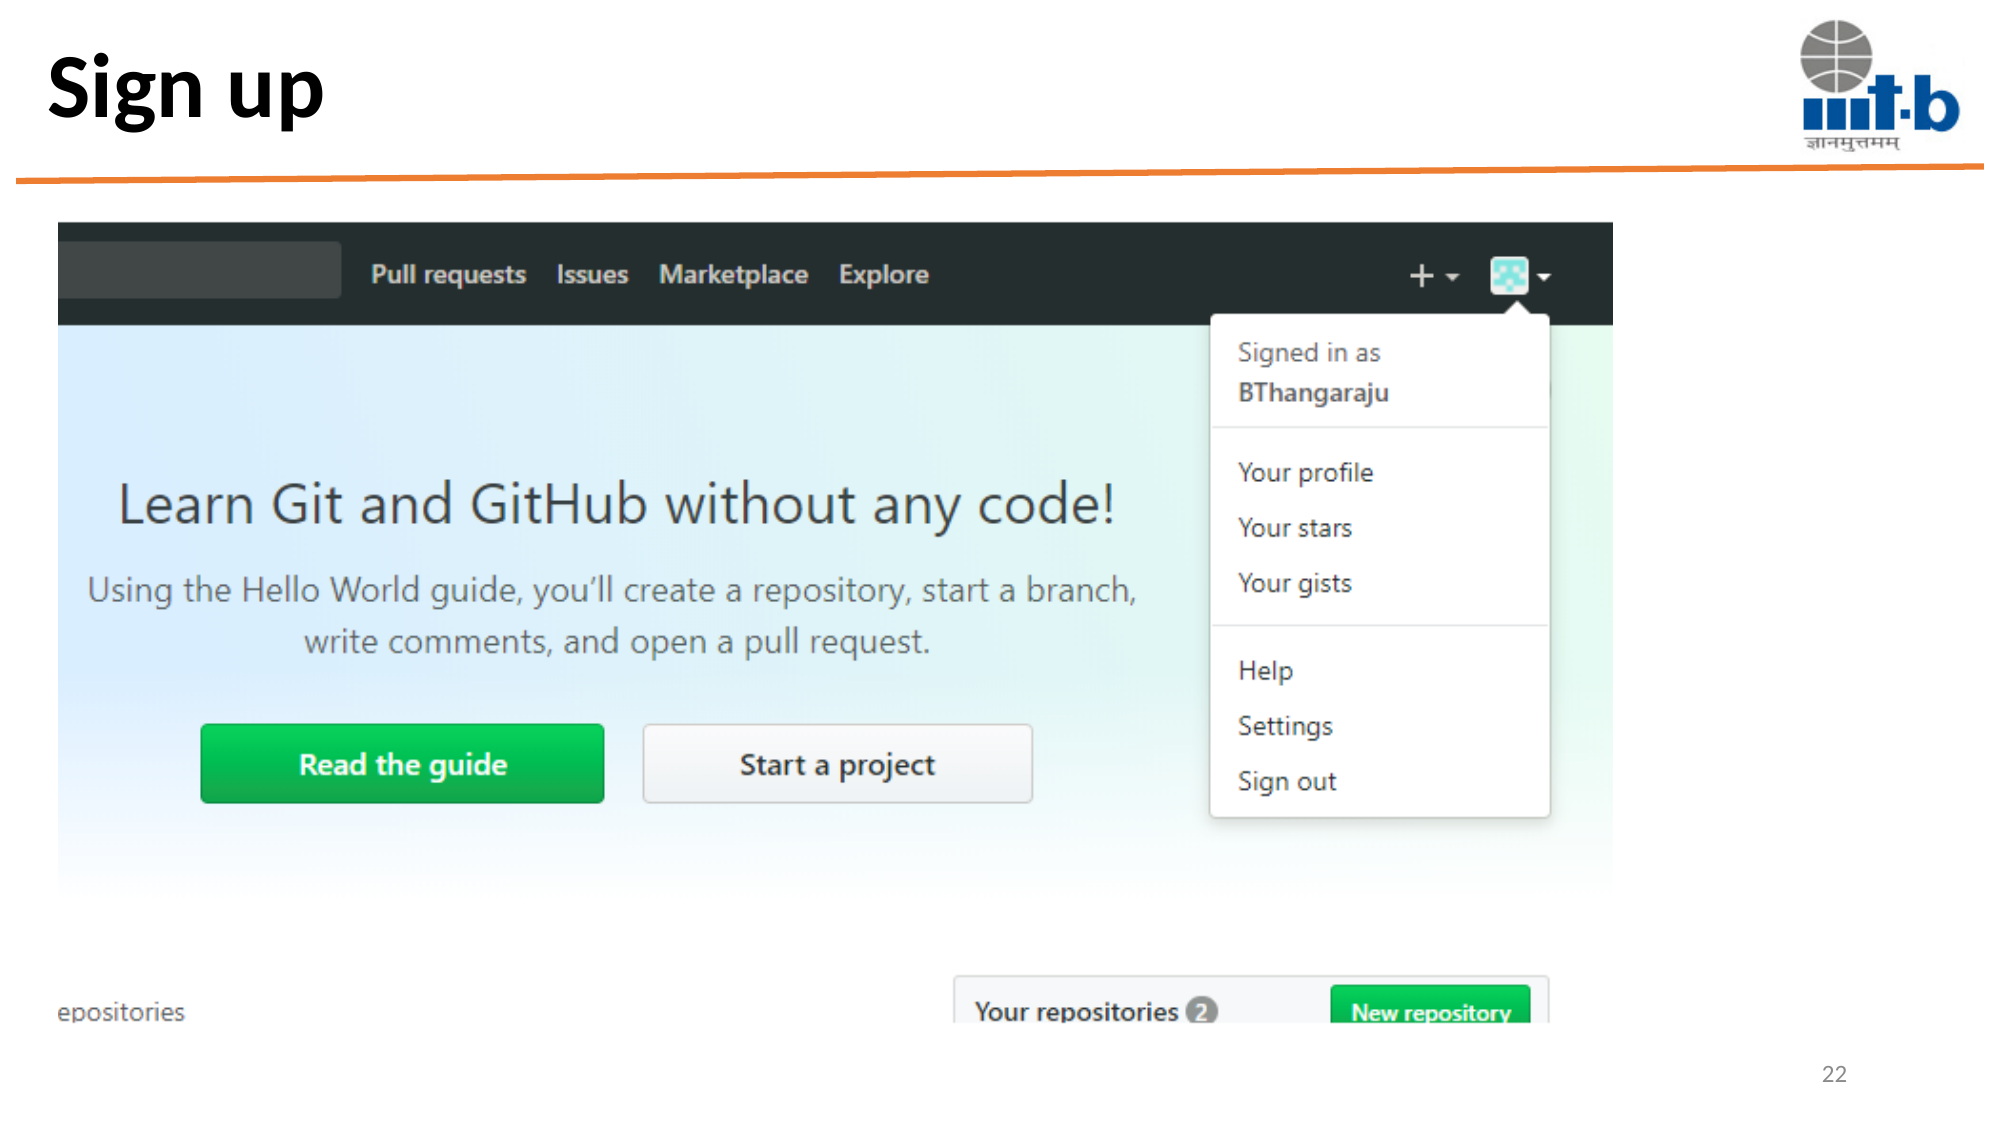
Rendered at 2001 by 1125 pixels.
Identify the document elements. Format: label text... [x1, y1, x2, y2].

picture [1793, 11, 1965, 163]
picture [58, 217, 1613, 1069]
slide_number 22 [1412, 1042, 1863, 1103]
title Sign up [32, 28, 1758, 148]
